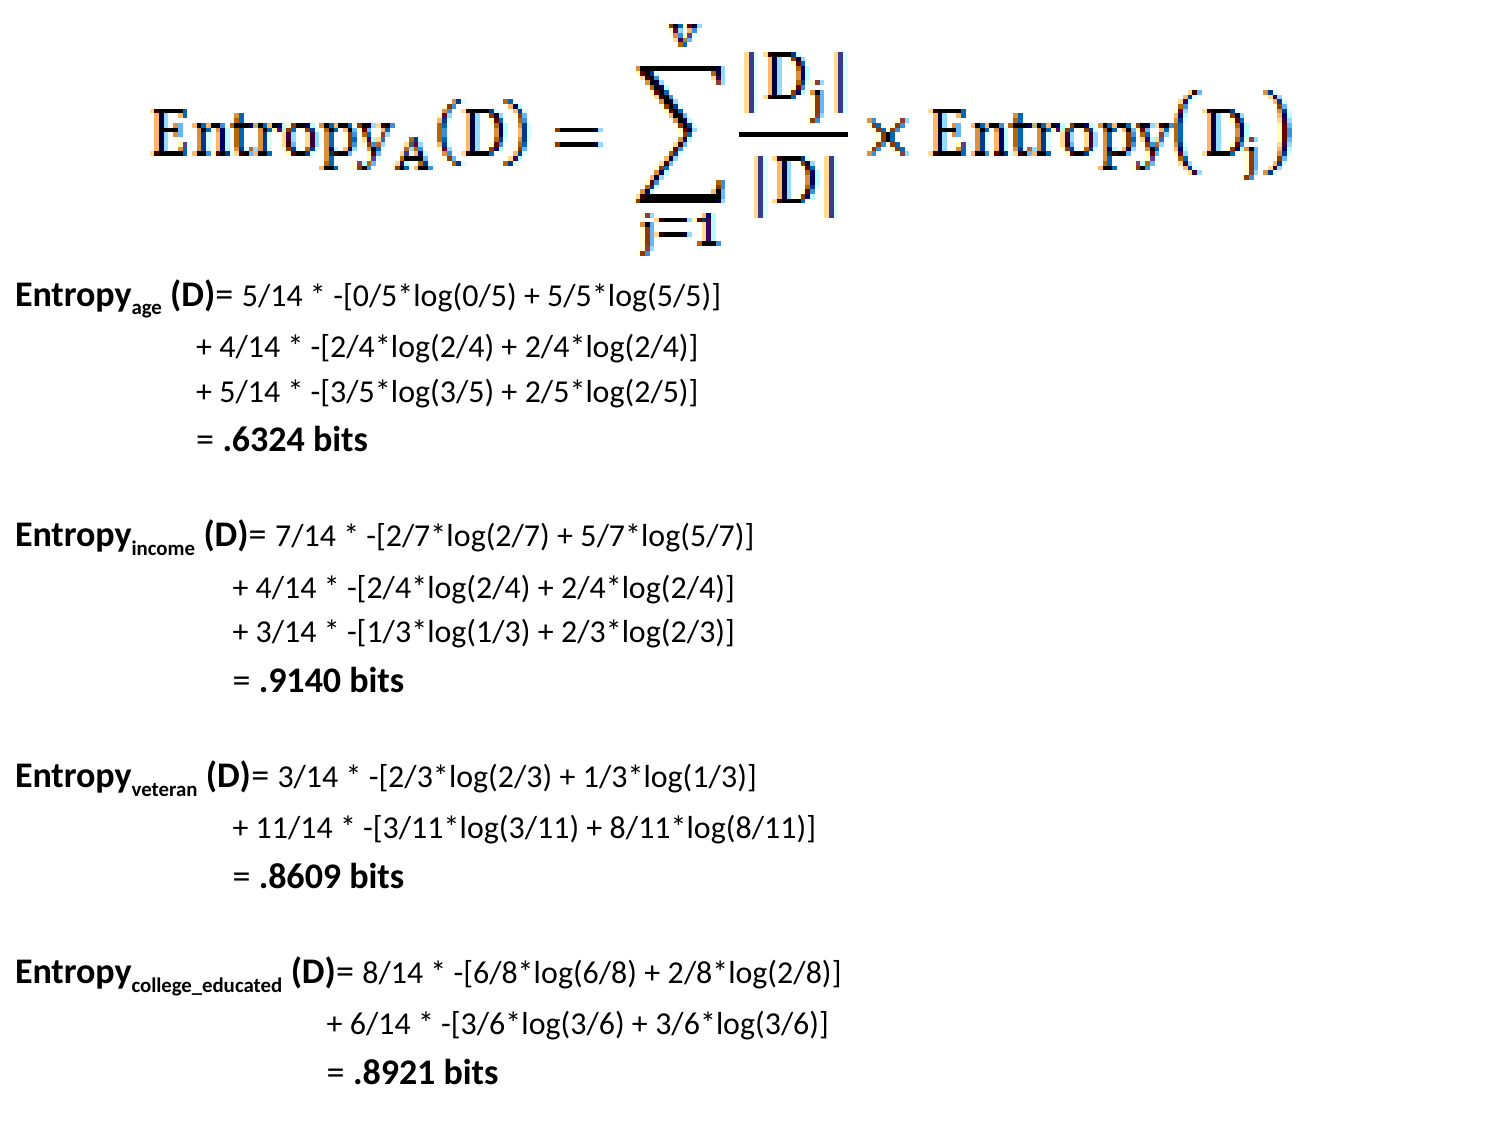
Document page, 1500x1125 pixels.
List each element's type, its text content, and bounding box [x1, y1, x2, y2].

picture [149, 24, 1292, 276]
list Entropyage (D)= 5/14 * -[0/5*log(0/5) + 5/5*log(5/5)] + 4/14 * -[2/4*log(2/4) + 2/4*log(2/4)] + 5/14 * -[3/5*log(3/5) + 2/5*log(2/5)] = .6324 bits Entropyincome (D)= 7/14 * -[2/7*log(2/7) + 5/7*log(5/7)] + 4/14 * -[2/4*log(2/4) + 2/4*log(2/4)] + 3/14 * -[1/3*log(1/3) + 2/3*log(2/3)] = .9140 bits Entropyveteran (D)= 3/14 * -[2/3*log(2/3) + 1/3*log(1/3)] + 11/14 * -[3/11*log(3/11) + 8/11*log(8/11)] = .8609 bits Entropycollege_educated (D)= 8/14 * -[6/8*log(6/8) + 2/8*log(2/8)] + 6/14 * -[3/6*log(3/6) + 3/6*log(3/6)] = .8921 bits [0, 262, 1500, 1100]
